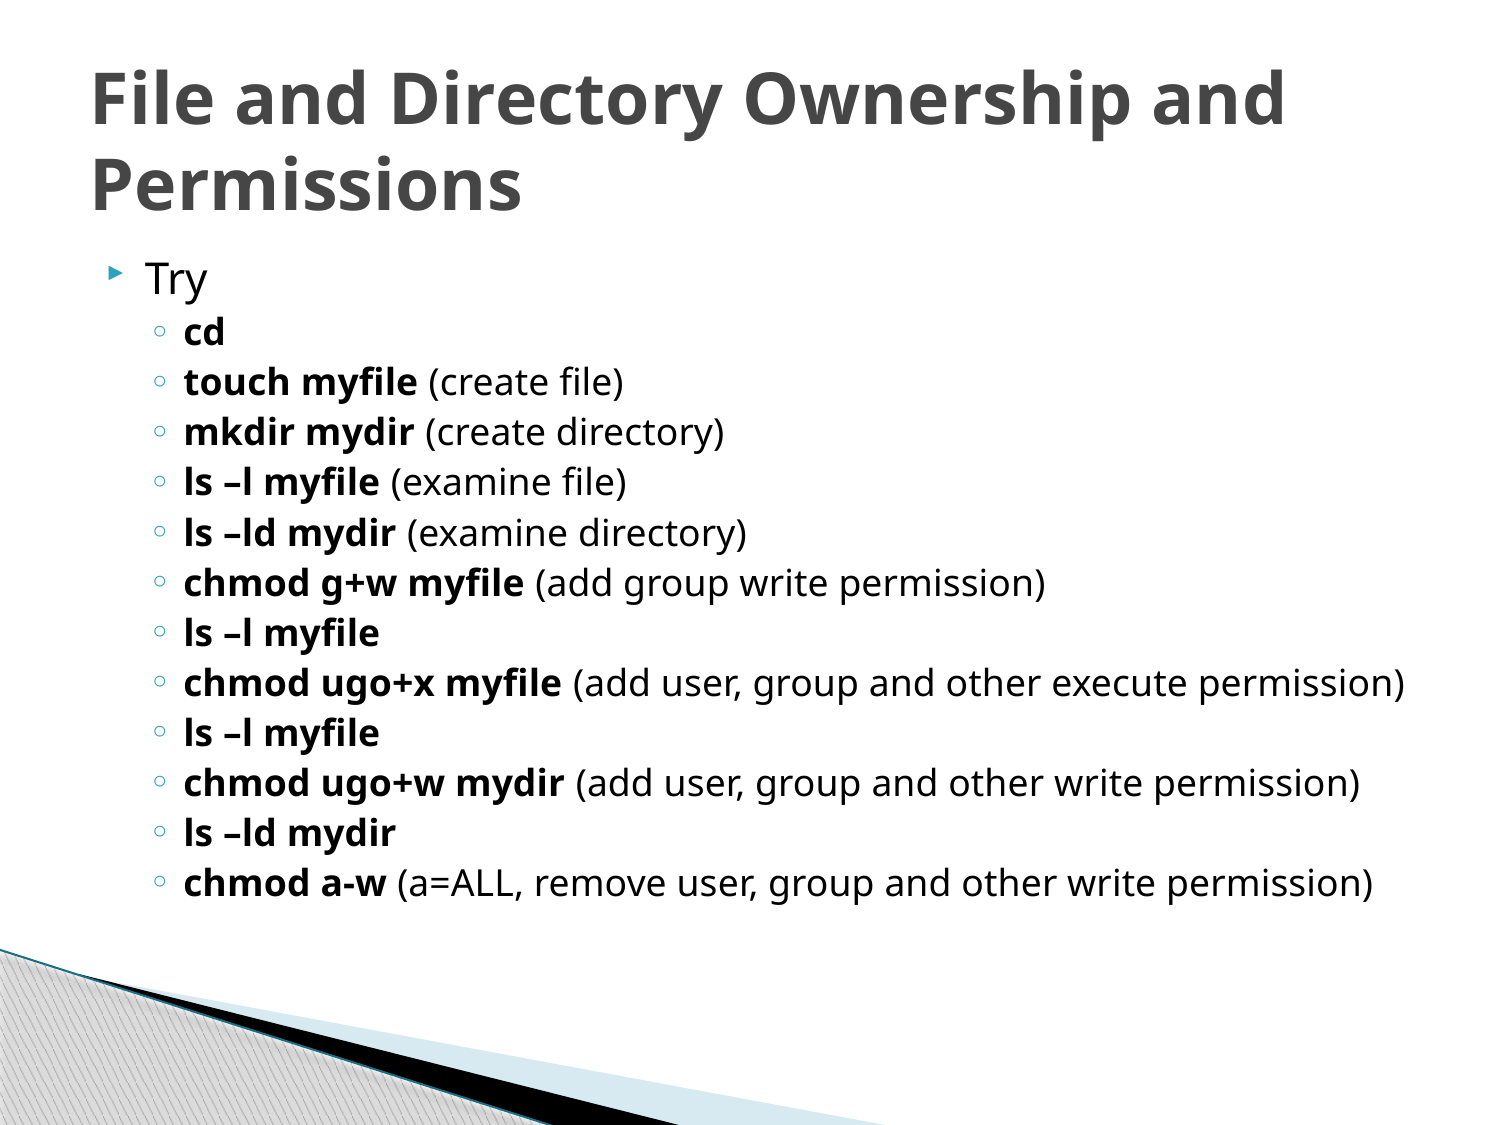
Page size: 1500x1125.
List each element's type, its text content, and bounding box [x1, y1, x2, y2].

title File and Directory Ownership and Permissions [75, 45, 1425, 233]
list Try cd touch myfile (create file) mkdir mydir (create directory) ls –l myfile (examine file) ls –ld mydir (examine directory) chmod g+w myfile (add group write permission) ls –l myfile chmod ugo+x myfile (add user, group and other execute permission) ls –l myfile chmod ugo+w mydir (add user, group and other write permission) ls –ld mydir chmod a-w (a=ALL, remove user, group and other write permission) [75, 243, 1425, 986]
